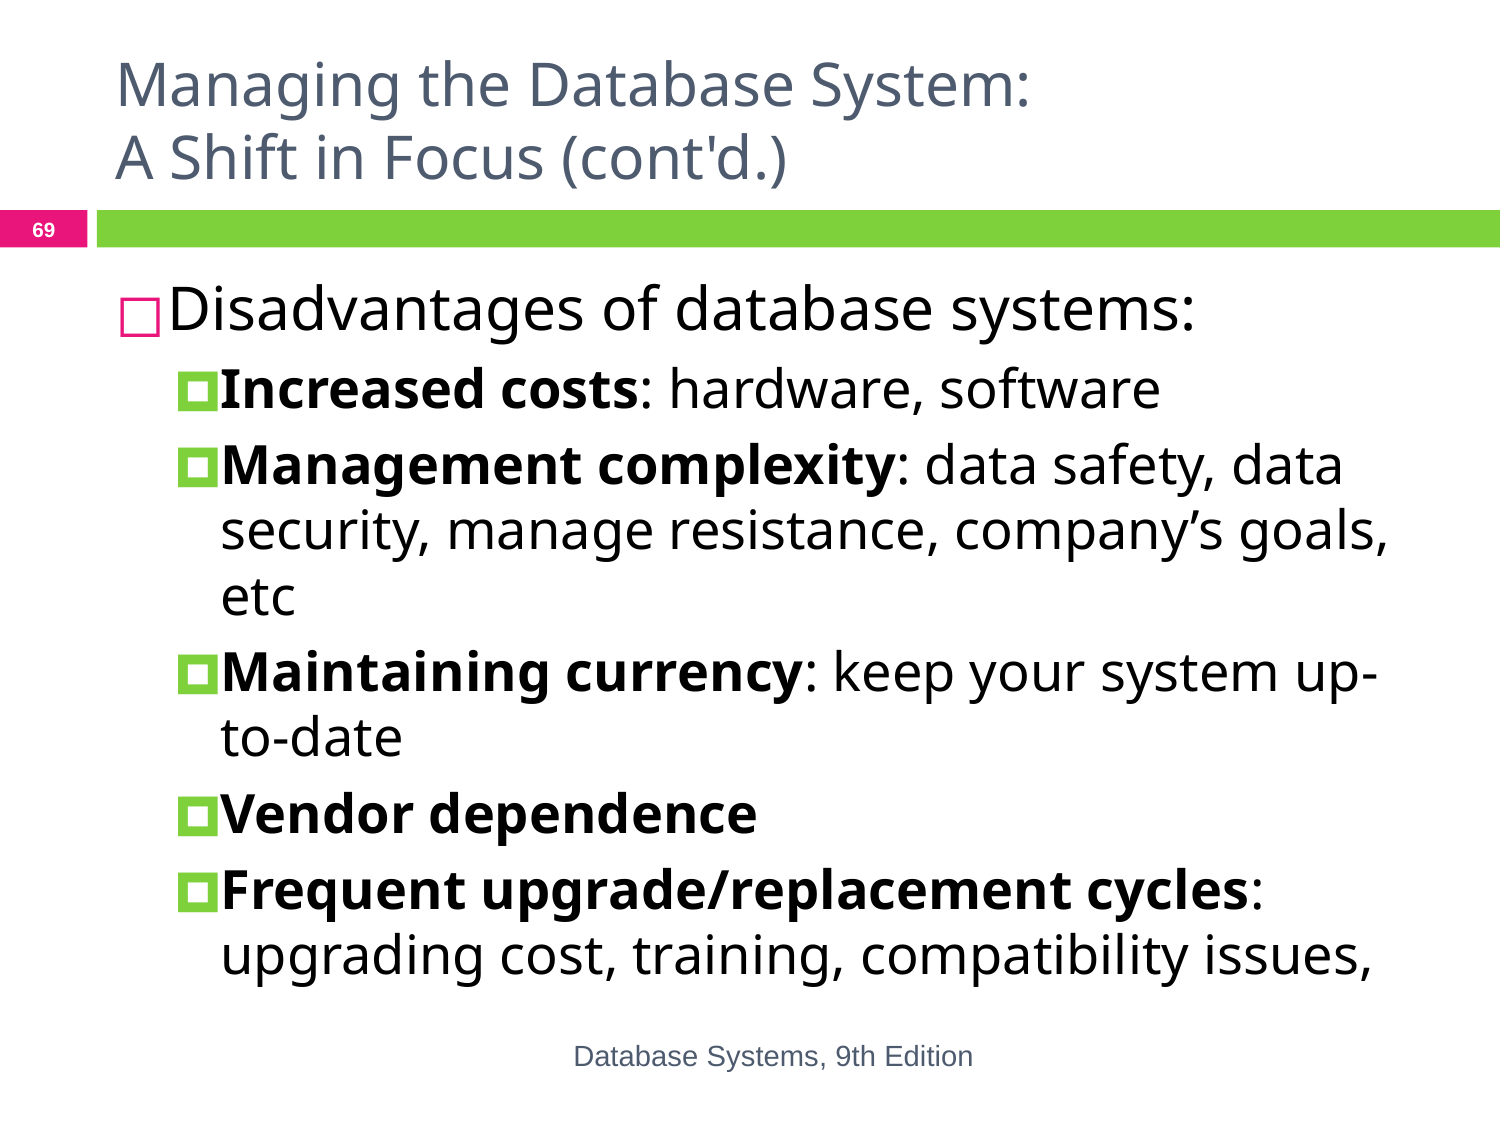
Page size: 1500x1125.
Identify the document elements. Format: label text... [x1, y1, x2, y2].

footer Database Systems, 9th Edition [99, 1024, 990, 1085]
title Managing the Database System: A Shift in Focus (cont'd.) [100, 37, 1438, 200]
list Disadvantages of database systems: Increased costs: hardware, software Management complexity: data safety, data security, manage resistance, company’s goals, etc Maintaining currency: keep your system up-to-date Vendor dependence Frequent upgrade/replacement cycles: upgrading cost, training, compatibility issues, [100, 262, 1438, 1000]
slide_number ‹#› [0, 208, 88, 249]
